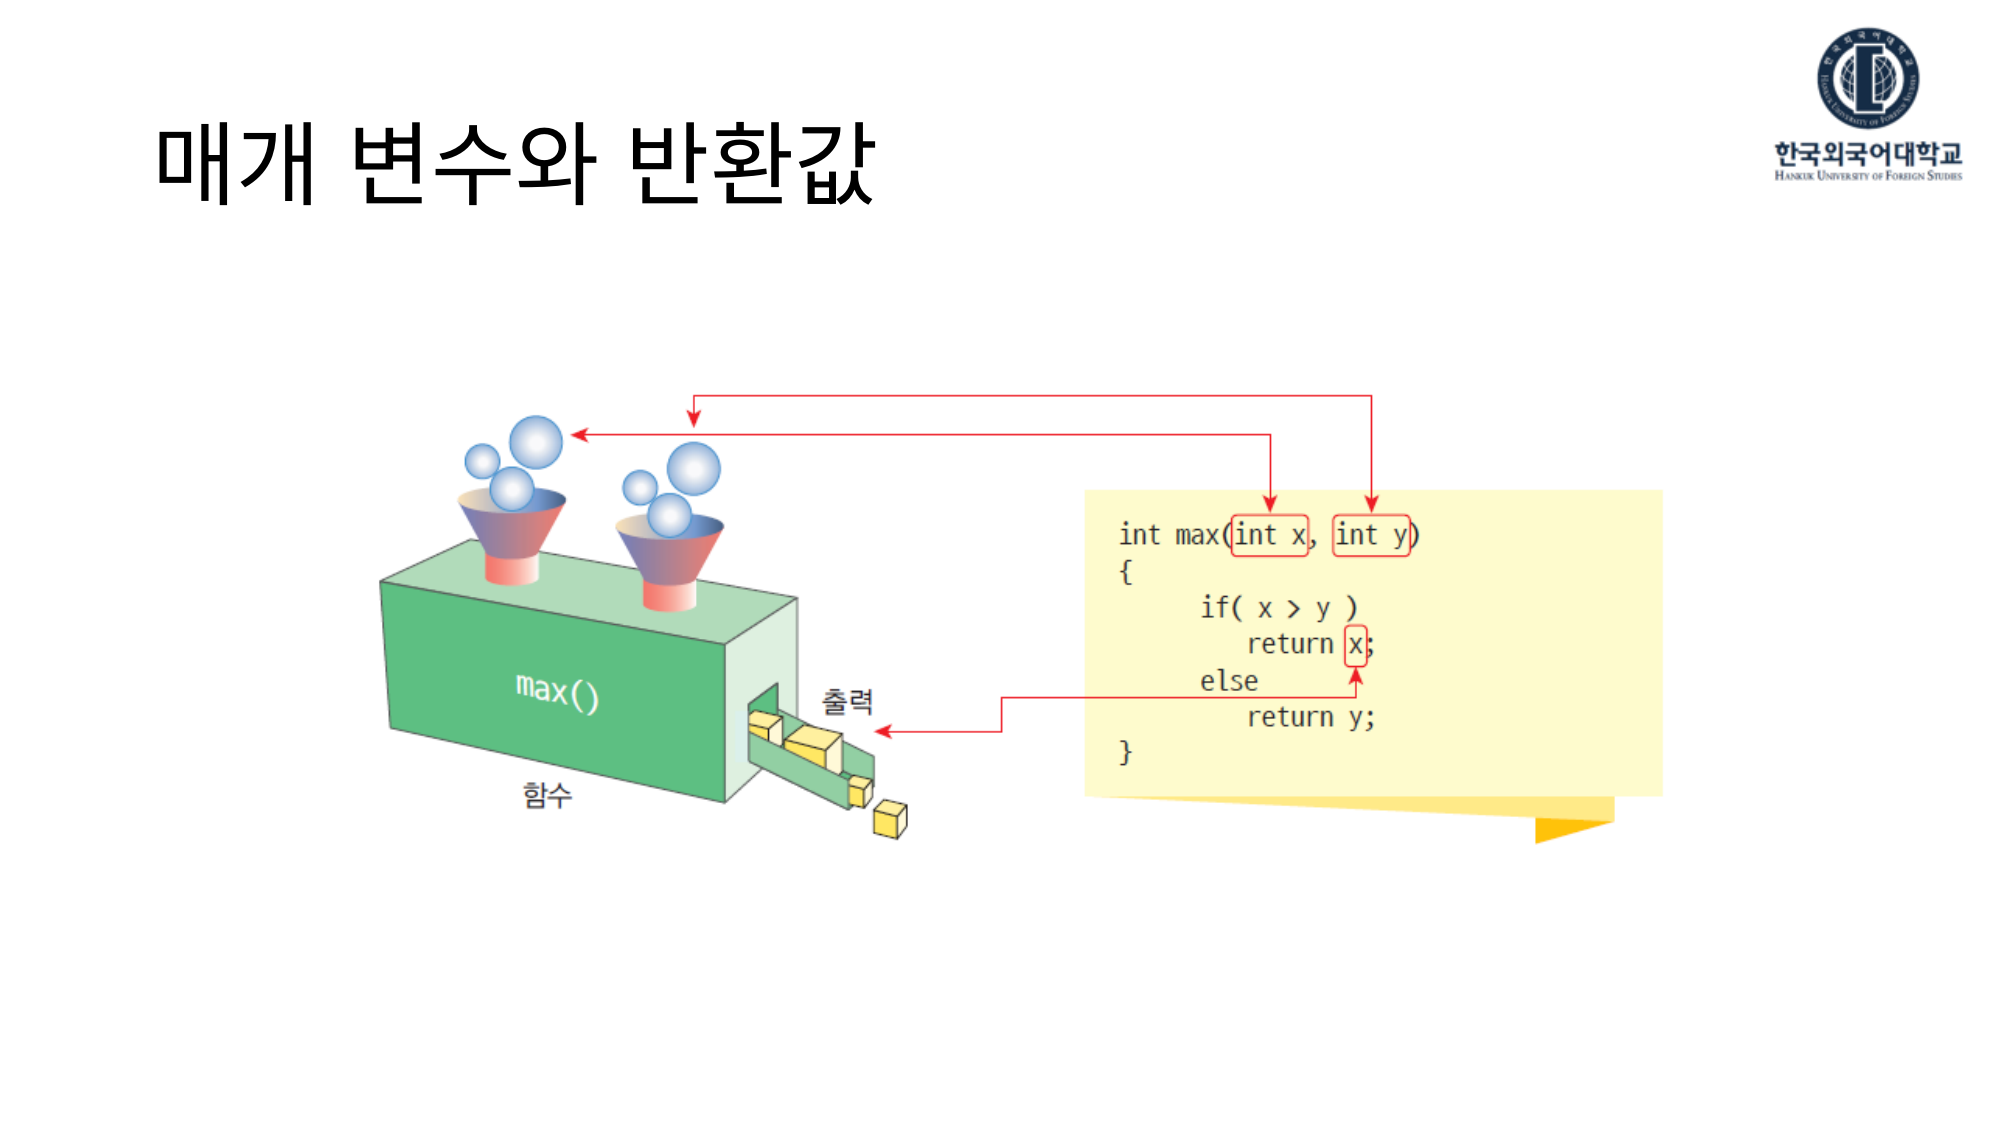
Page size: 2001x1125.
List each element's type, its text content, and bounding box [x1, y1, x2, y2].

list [350, 361, 1688, 901]
picture [1763, 22, 1972, 192]
title 매개 변수와 반환값 [137, 59, 1863, 278]
